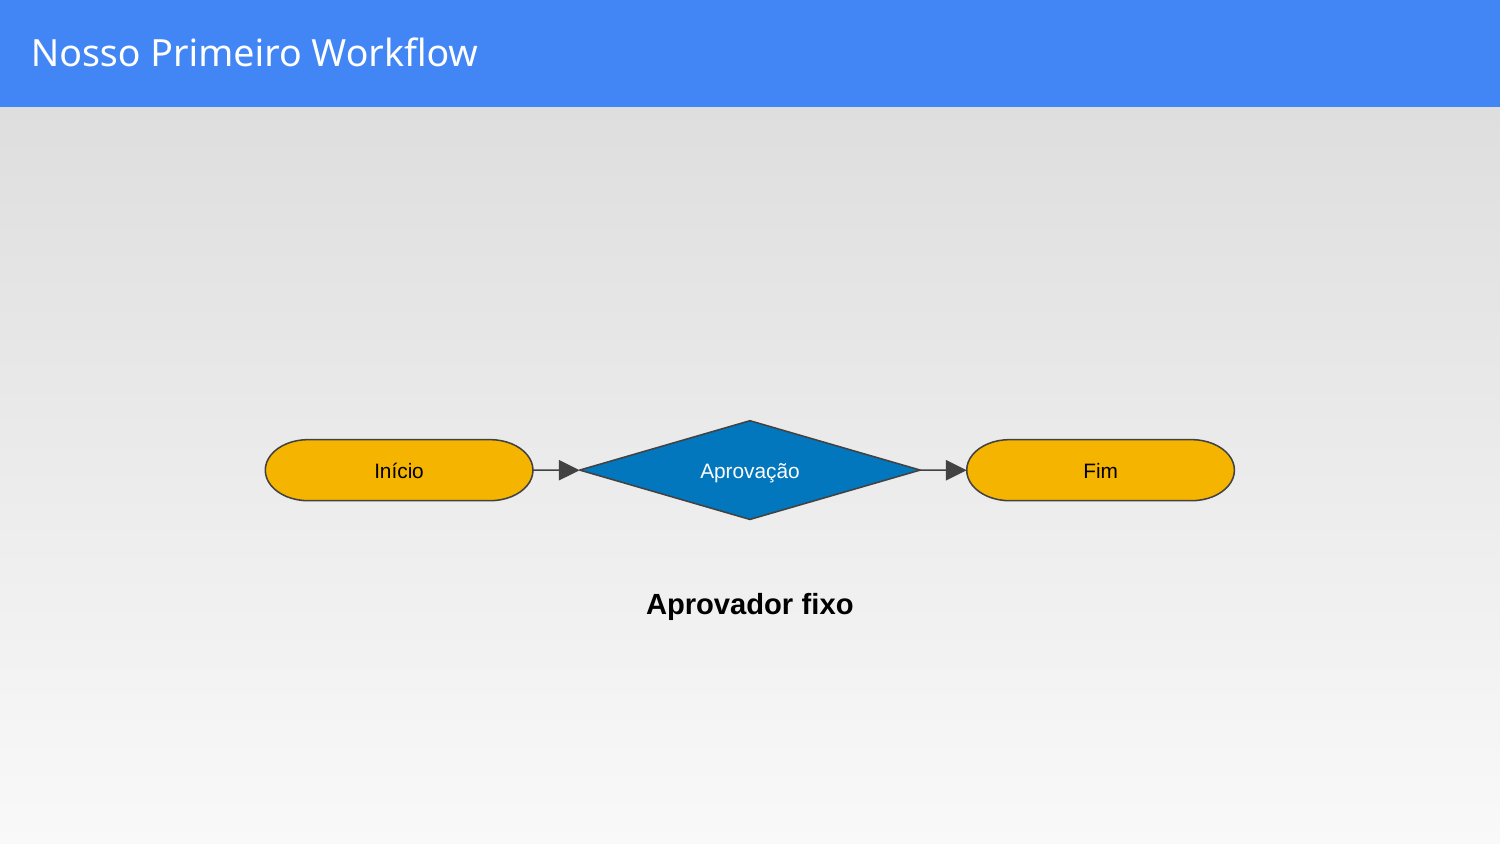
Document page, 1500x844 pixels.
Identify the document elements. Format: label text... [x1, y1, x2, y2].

text_box Aprovador fixo [579, 570, 921, 632]
text_box Nosso Primeiro Workflow [16, 2, 1464, 102]
text_box Fim [966, 439, 1235, 501]
text_box Início [265, 439, 533, 501]
text_box Aprovação [580, 420, 920, 520]
text_box [533, 459, 580, 481]
text_box [920, 459, 967, 481]
